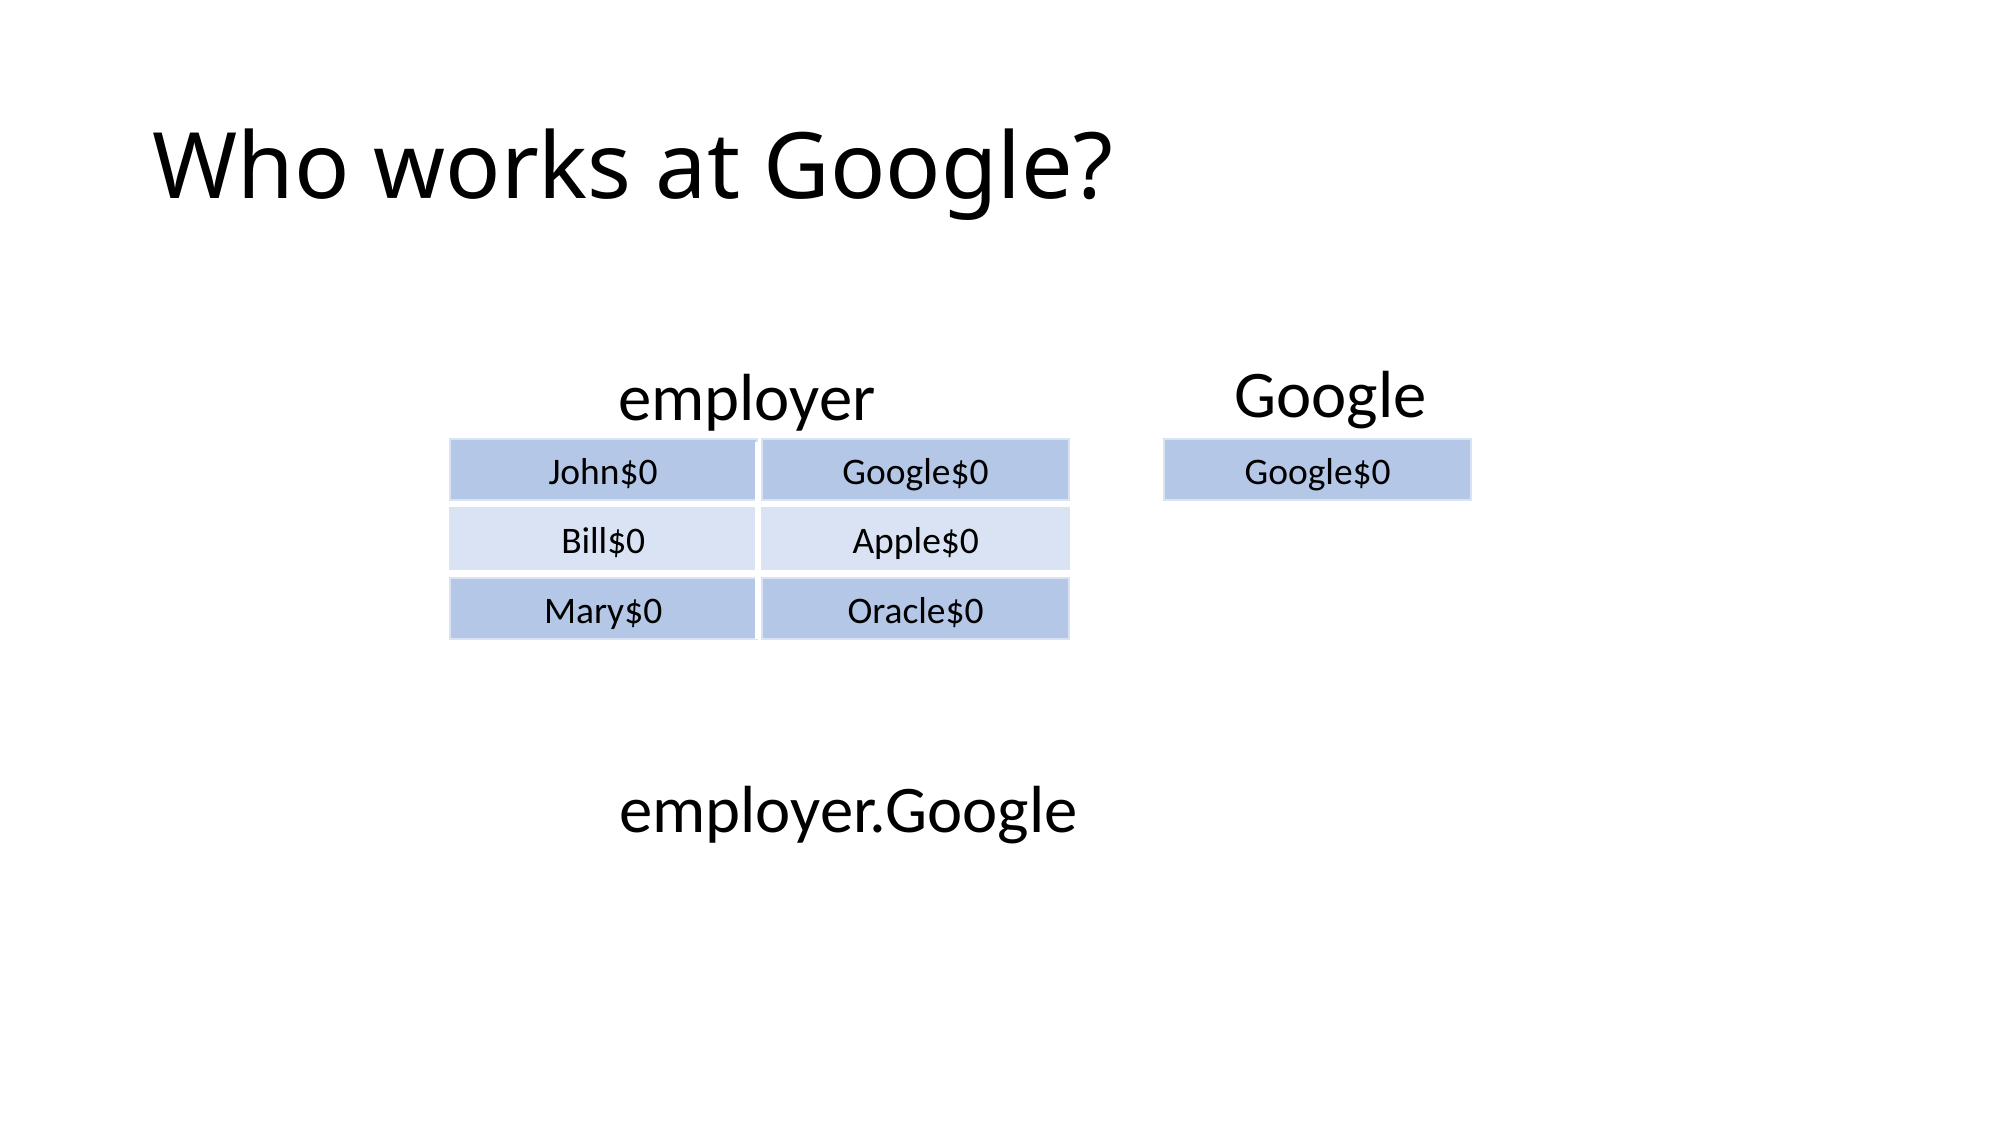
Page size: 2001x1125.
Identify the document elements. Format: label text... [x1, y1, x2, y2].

title Who works at Google? [137, 59, 1863, 278]
text_box employer.Google [604, 758, 1094, 854]
text_box Google$0 [1163, 438, 1472, 501]
text_box Google [1219, 343, 1462, 438]
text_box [449, 438, 1070, 639]
text_box employer [603, 346, 939, 438]
